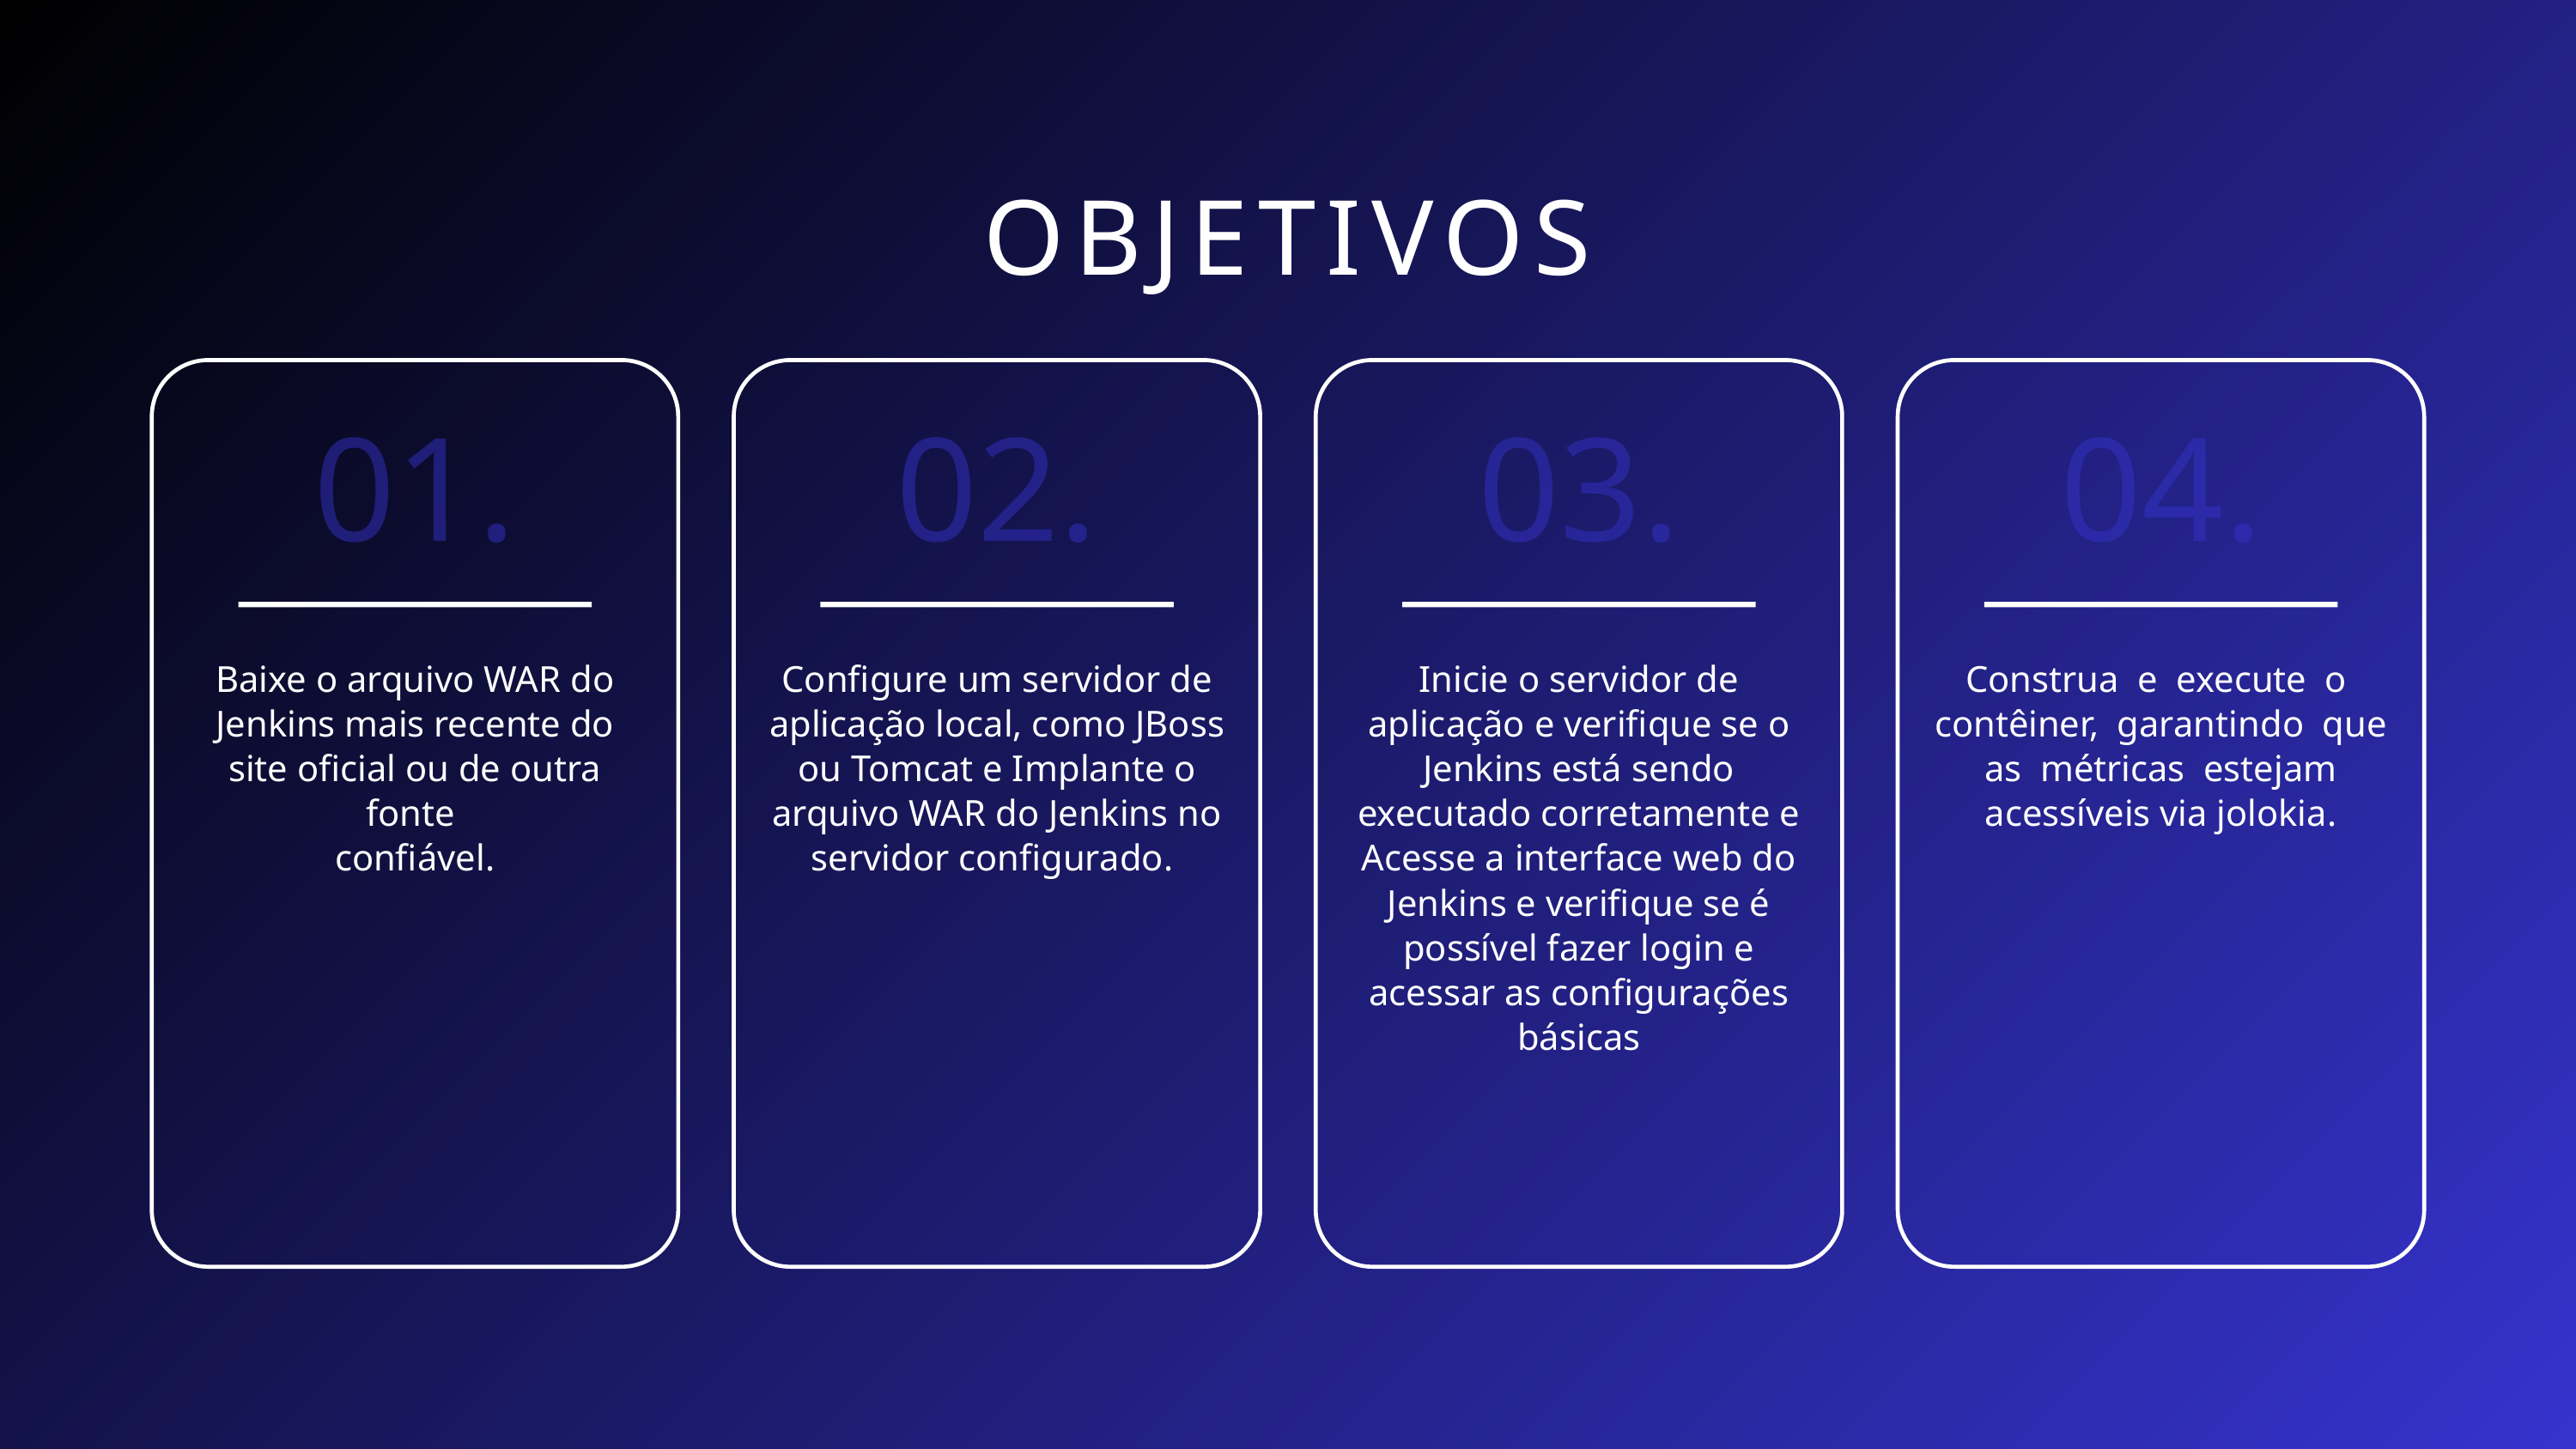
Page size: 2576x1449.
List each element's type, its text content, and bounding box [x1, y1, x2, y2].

text_box OBJETIVOS [527, 173, 2049, 296]
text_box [1315, 360, 1843, 1267]
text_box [733, 360, 1261, 1267]
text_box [151, 360, 679, 1267]
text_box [1897, 360, 2425, 1267]
